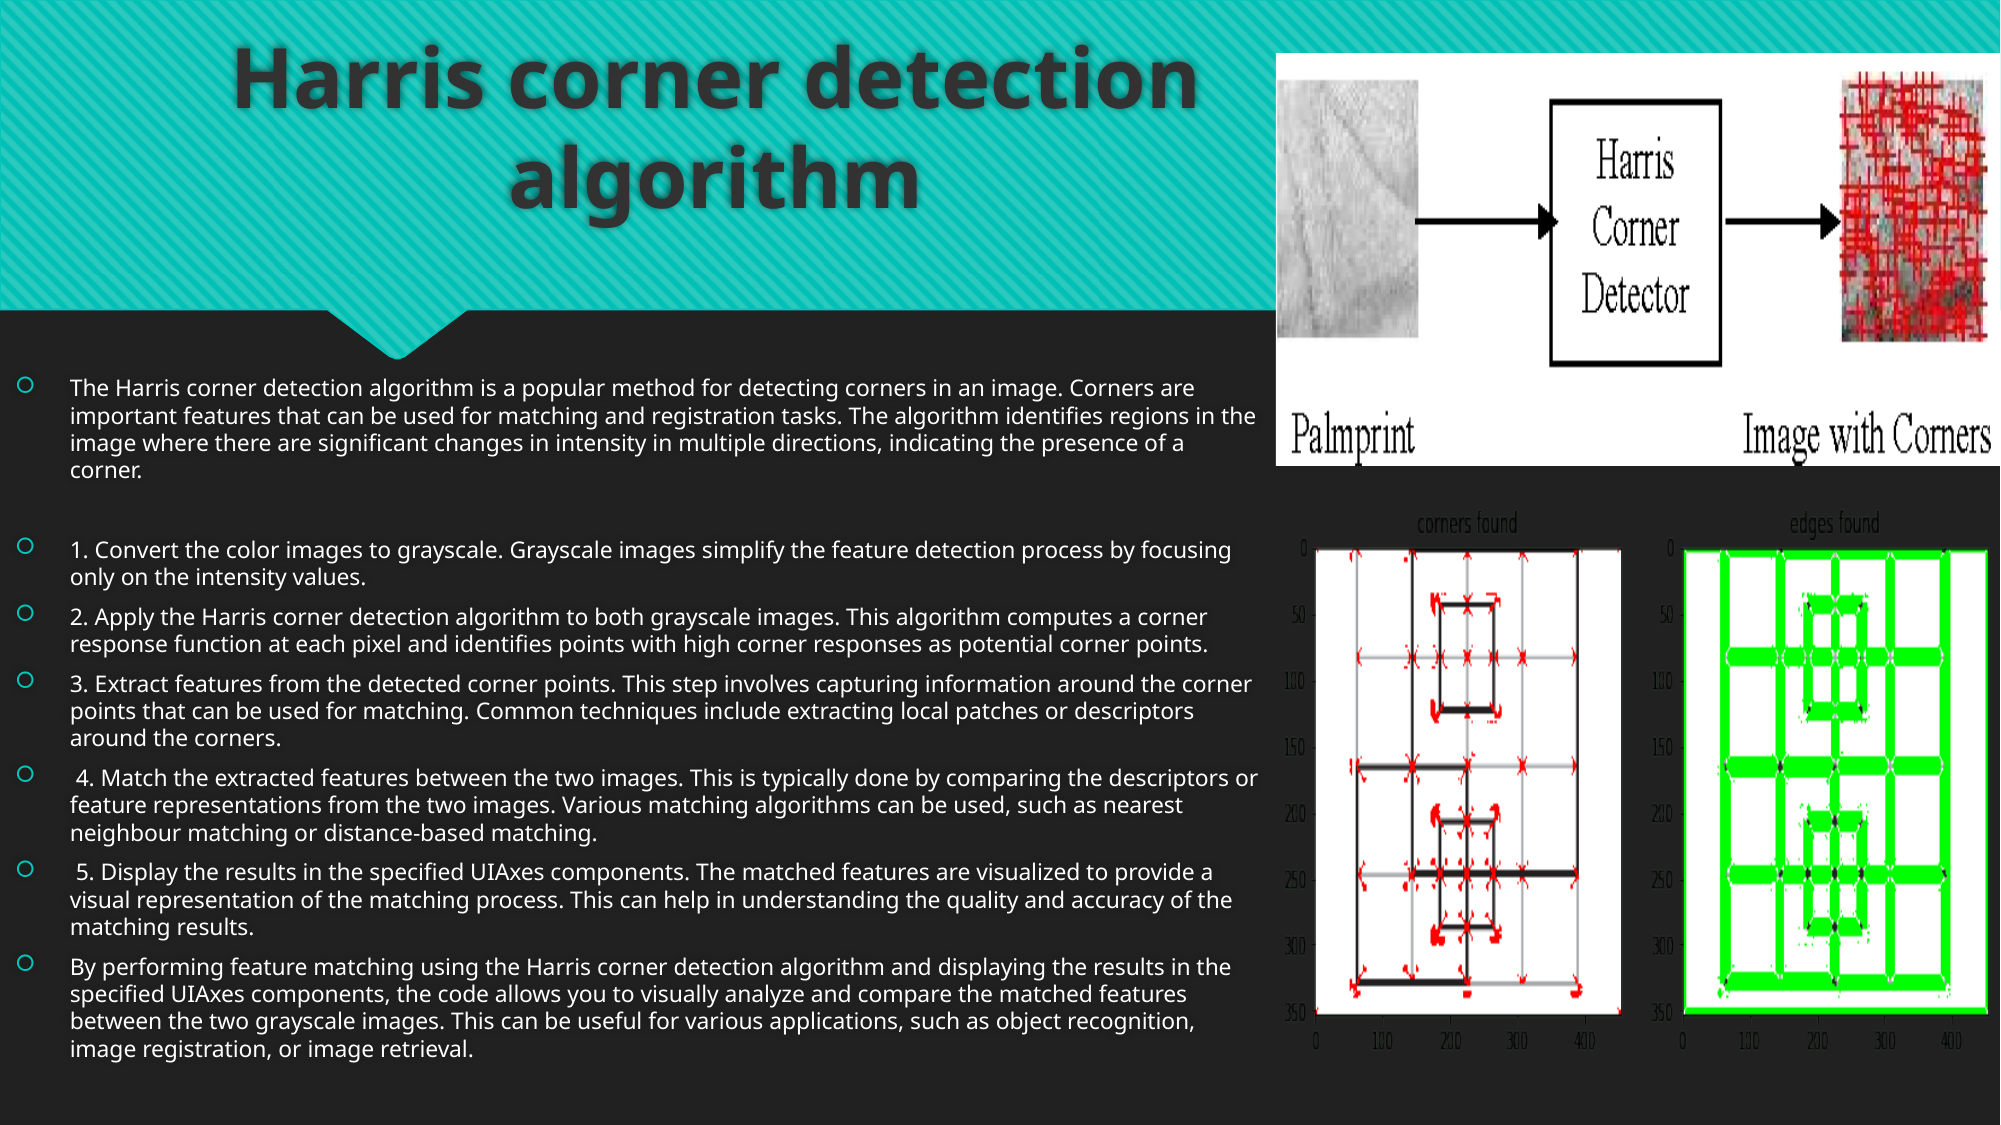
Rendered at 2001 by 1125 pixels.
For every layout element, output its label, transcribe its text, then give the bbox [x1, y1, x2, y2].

list The Harris corner detection algorithm is a popular method for detecting corners in an image. Corners are important features that can be used for matching and registration tasks. The algorithm identifies regions in the image where there are significant changes in intensity in multiple directions, indicating the presence of a corner. 1. Convert the color images to grayscale. Grayscale images simplify the feature detection process by focusing only on the intensity values. 2. Apply the Harris corner detection algorithm to both grayscale images. This algorithm computes a corner response function at each pixel and identifies points with high corner responses as potential corner points. 3. Extract features from the detected corner points. This step involves capturing information around the corner points that can be used for matching. Common techniques include extracting local patches or descriptors around the corners. 4. Match the extracted features between the two images. This is typically done by comparing the descriptors or feature representations from the two images. Various matching algorithms can be used, such as nearest neighbour matching or distance-based matching. 5. Display the results in the specified UIAxes components. The matched features are visualized to provide a visual representation of the matching process. This can help in understanding the quality and accuracy of the matching results. By performing feature matching using the Harris corner detection algorithm and displaying the results in the specified UIAxes components, the code allows you to visually analyze and compare the matched features between the two grayscale images. This can be useful for various applications, such as object recognition, image registration, or image retrieval. [0, 364, 1276, 1072]
picture [1275, 53, 2000, 466]
picture [1275, 494, 2000, 1072]
title Harris corner detection algorithm [132, 73, 1275, 233]
